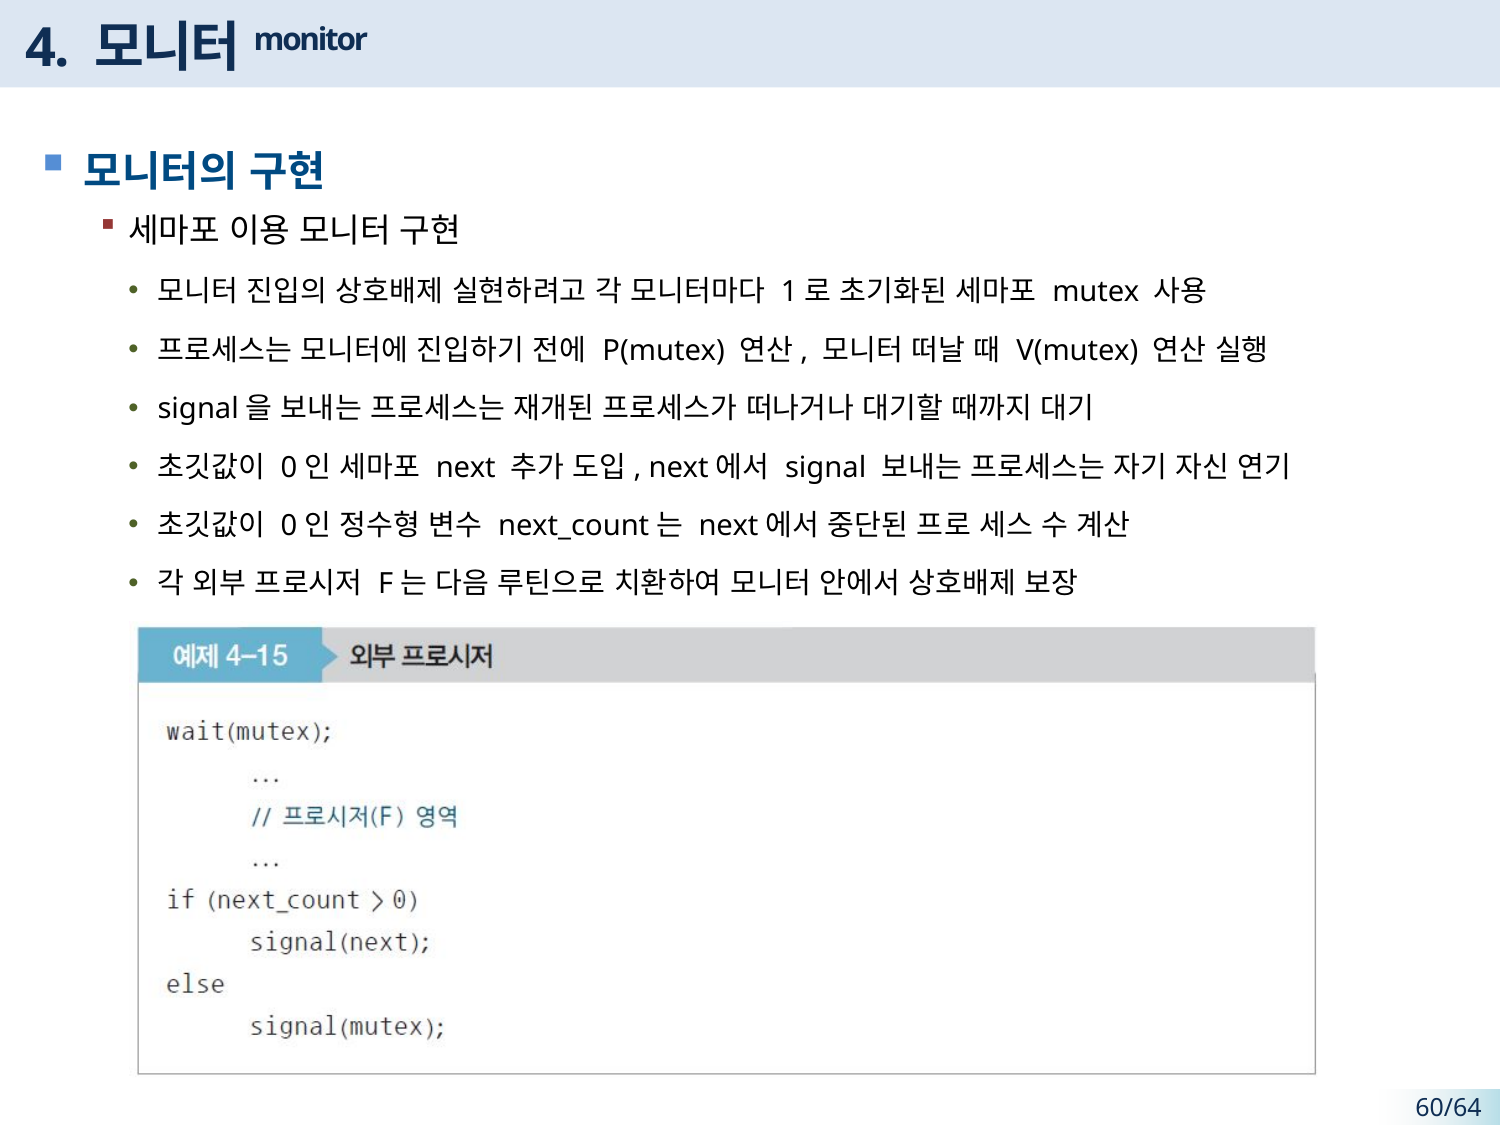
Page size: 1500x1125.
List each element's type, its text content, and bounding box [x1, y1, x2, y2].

picture [129, 621, 1326, 1087]
title 4. 모니터monitor [10, 5, 1288, 84]
list 모니터의 구현 세마포 이용 모니터 구현 모니터 진입의 상호배제 실현하려고 각 모니터마다 1로 초기화된 세마포 mutex 사용 프로세스는 모니터에 진입하기 전에 P(mutex) 연산, 모니터 떠날 때 V(mutex) 연산 실행 signal을 보내는 프로세스는 재개된 프로세스가 떠나거나 대기할 때까지 대기 초깃값이 0인 세마포 next 추가 도입, next에서 signal 보내는 프로세스는 자기 자신 연기 초깃값이 0인 정수형 변수 next_count는 next에서 중단된 프로 세스 수 계산 각 외부 프로시저 F는 다음 루틴으로 치환하여 모니터 안에서 상호배제 보장 [10, 126, 1481, 1057]
